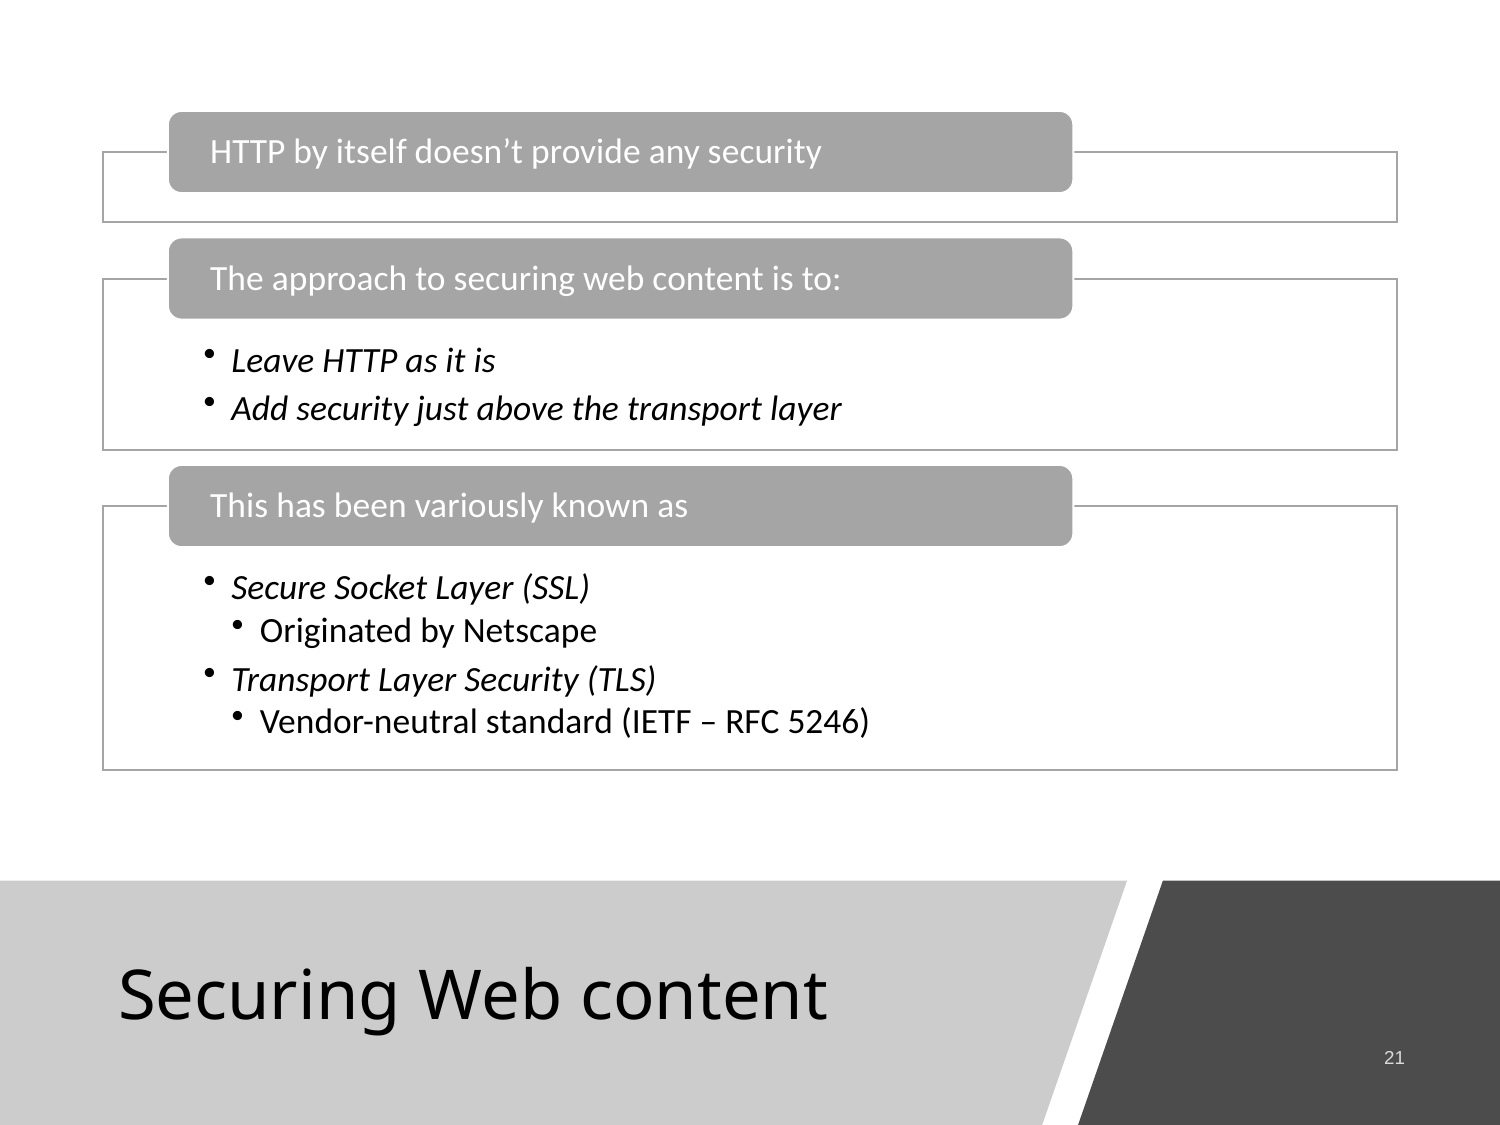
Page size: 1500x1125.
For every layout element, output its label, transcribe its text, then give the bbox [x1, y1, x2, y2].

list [103, 105, 1397, 775]
text_box [1076, 879, 1500, 1125]
title Securing Web content [103, 907, 1053, 1087]
text_box [0, 879, 1129, 1125]
slide_number 21 [1254, 1027, 1421, 1087]
